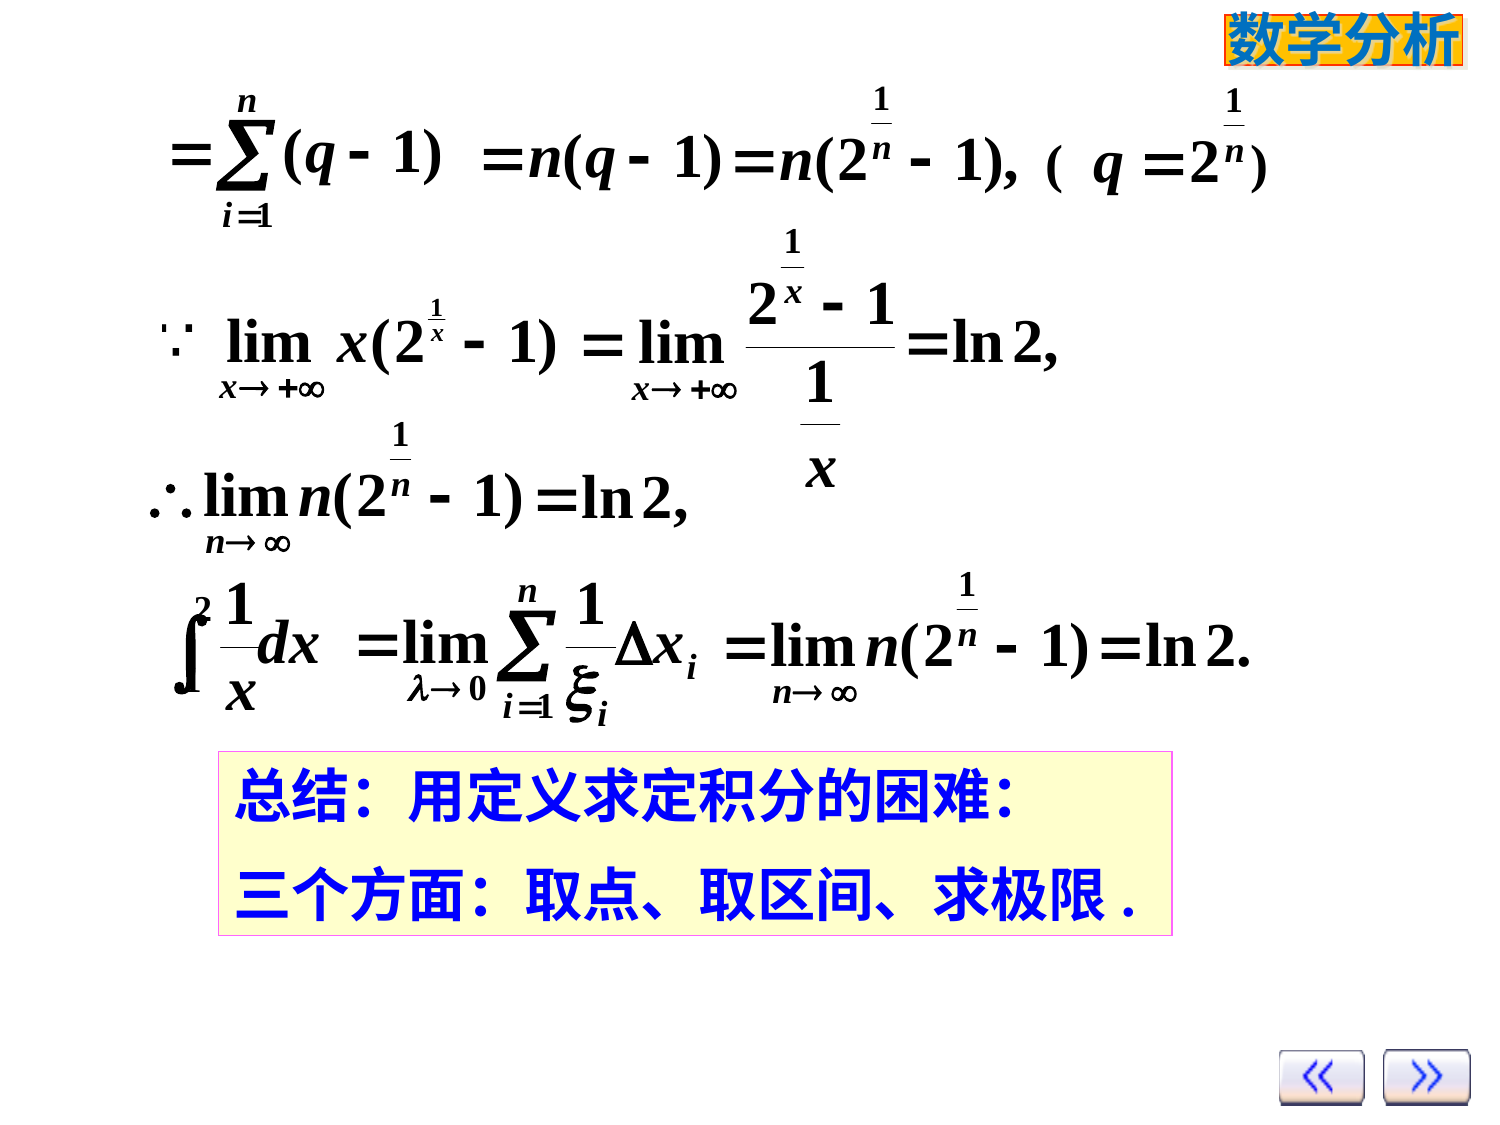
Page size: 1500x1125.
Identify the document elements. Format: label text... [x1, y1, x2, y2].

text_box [1045, 75, 1361, 206]
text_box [726, 77, 1023, 200]
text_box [474, 129, 720, 197]
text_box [717, 562, 1093, 709]
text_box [162, 569, 326, 717]
text_box 总结：用定义求定积分的困难： 三个方面：取点、取区间、求极限. [218, 751, 1173, 936]
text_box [349, 569, 703, 733]
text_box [163, 78, 446, 234]
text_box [574, 219, 901, 494]
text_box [149, 412, 526, 559]
picture [1279, 1050, 1365, 1106]
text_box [1092, 618, 1254, 674]
picture [1383, 1049, 1471, 1106]
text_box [528, 470, 692, 536]
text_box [162, 291, 561, 405]
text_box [899, 314, 1063, 380]
